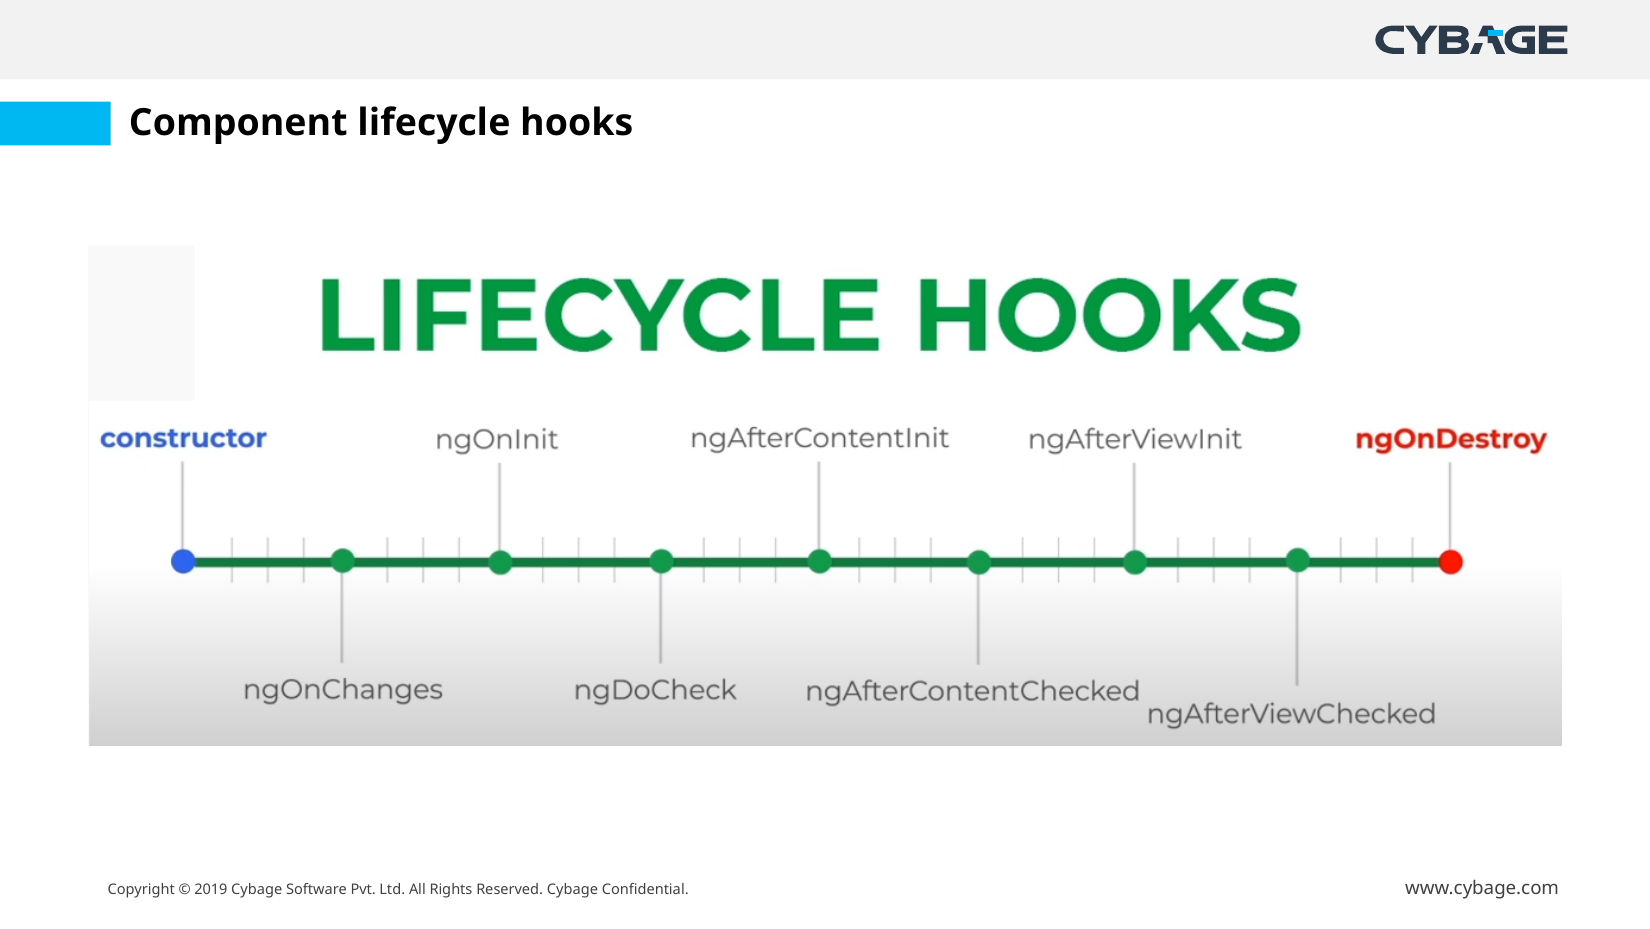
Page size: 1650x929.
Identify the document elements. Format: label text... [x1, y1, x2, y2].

picture [88, 245, 1562, 746]
title Component lifecycle hooks [112, 89, 1598, 171]
